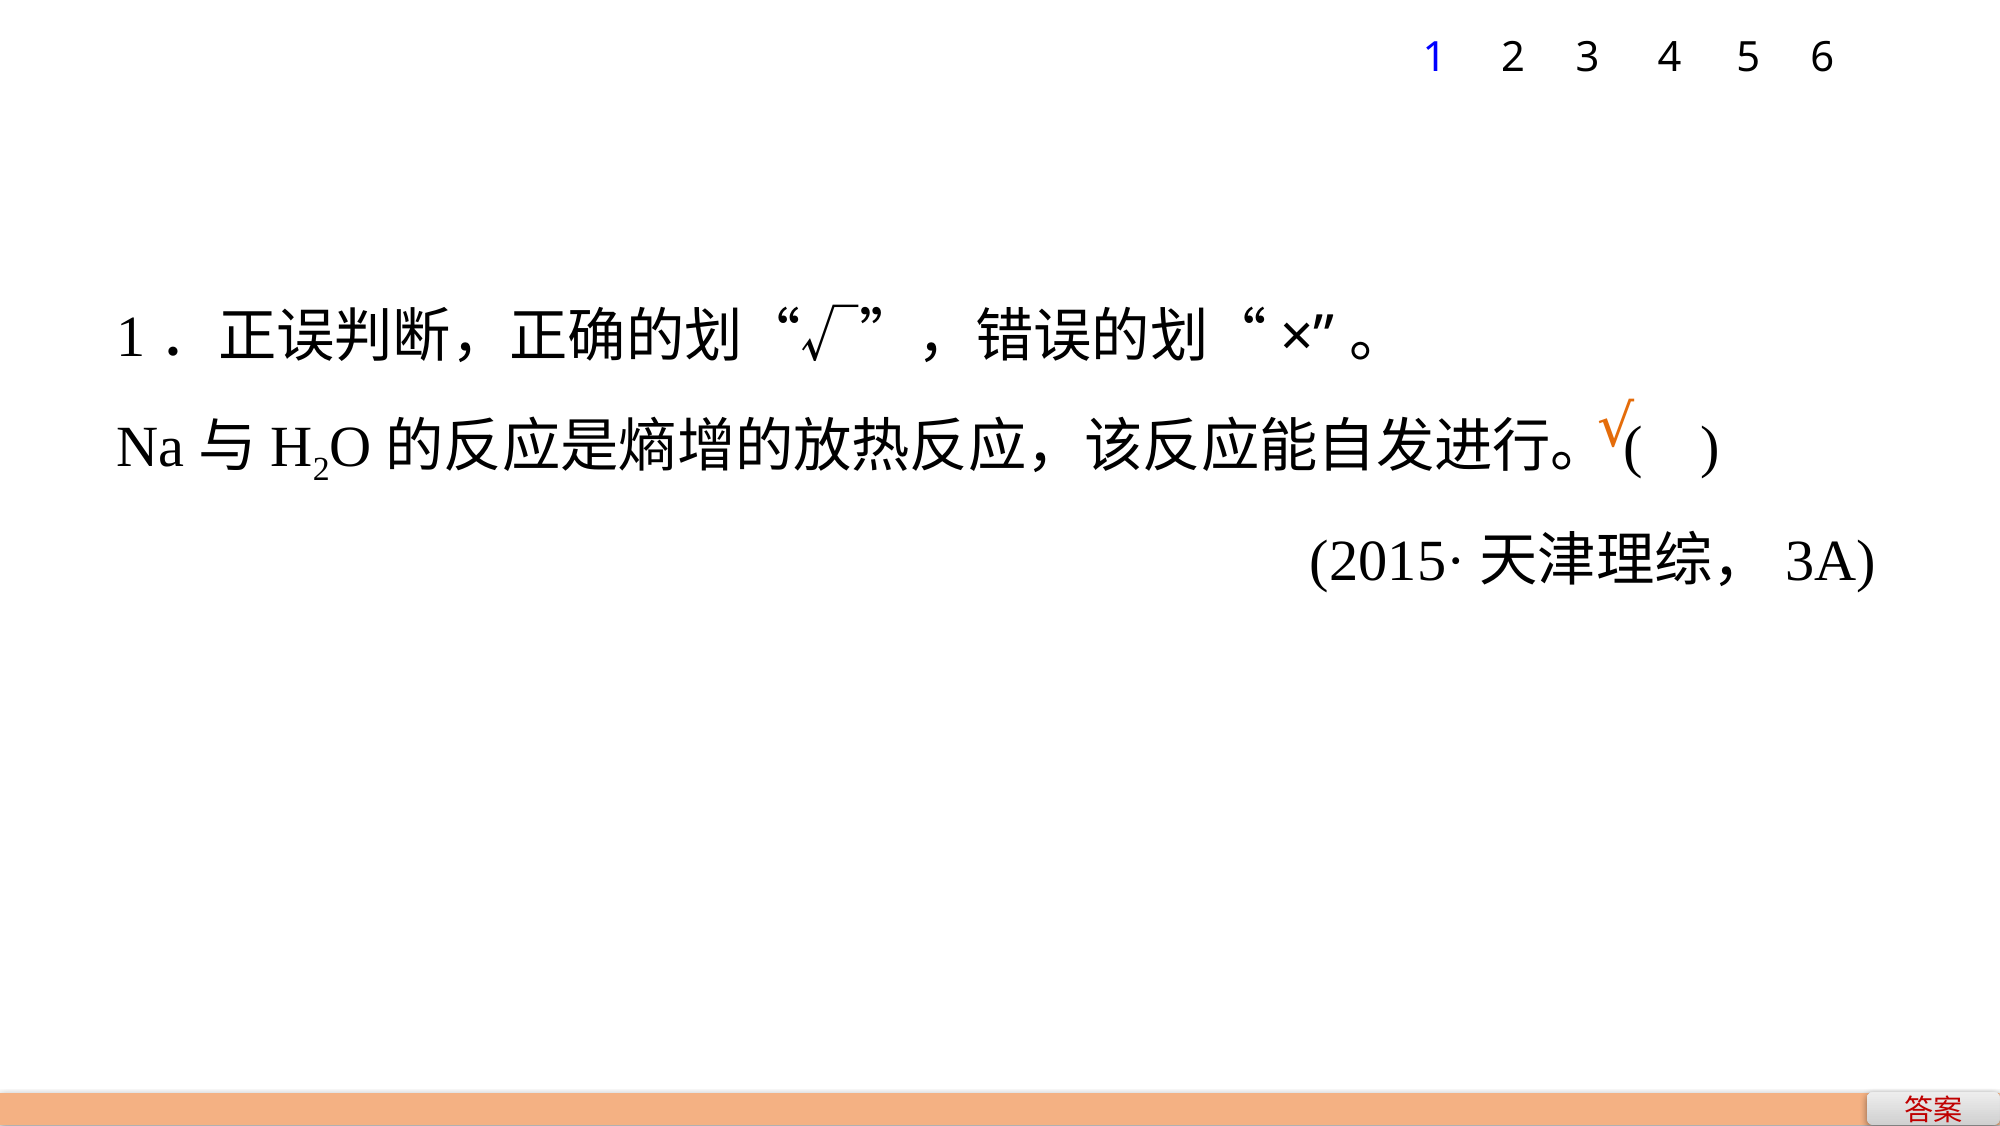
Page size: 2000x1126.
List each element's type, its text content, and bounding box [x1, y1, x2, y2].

text_box 5 [1719, 7, 1781, 102]
text_box 答案 [1866, 1091, 2000, 1126]
text_box 4 [1636, 7, 1702, 102]
text_box √ [1582, 380, 1650, 466]
text_box 1 [1401, 7, 1467, 102]
text_box 6 [1797, 7, 1855, 102]
text_box 3 [1562, 7, 1620, 102]
text_box 2 [1483, 7, 1545, 102]
text_box 1．正误判断，正确的划“√”，错误的划“×”。 Na与H2O的反应是熵增的放热反应，该反应能自发进行。( ) (2015·天津理综，3A) [102, 255, 1891, 600]
text_box [0, 1092, 1866, 1126]
